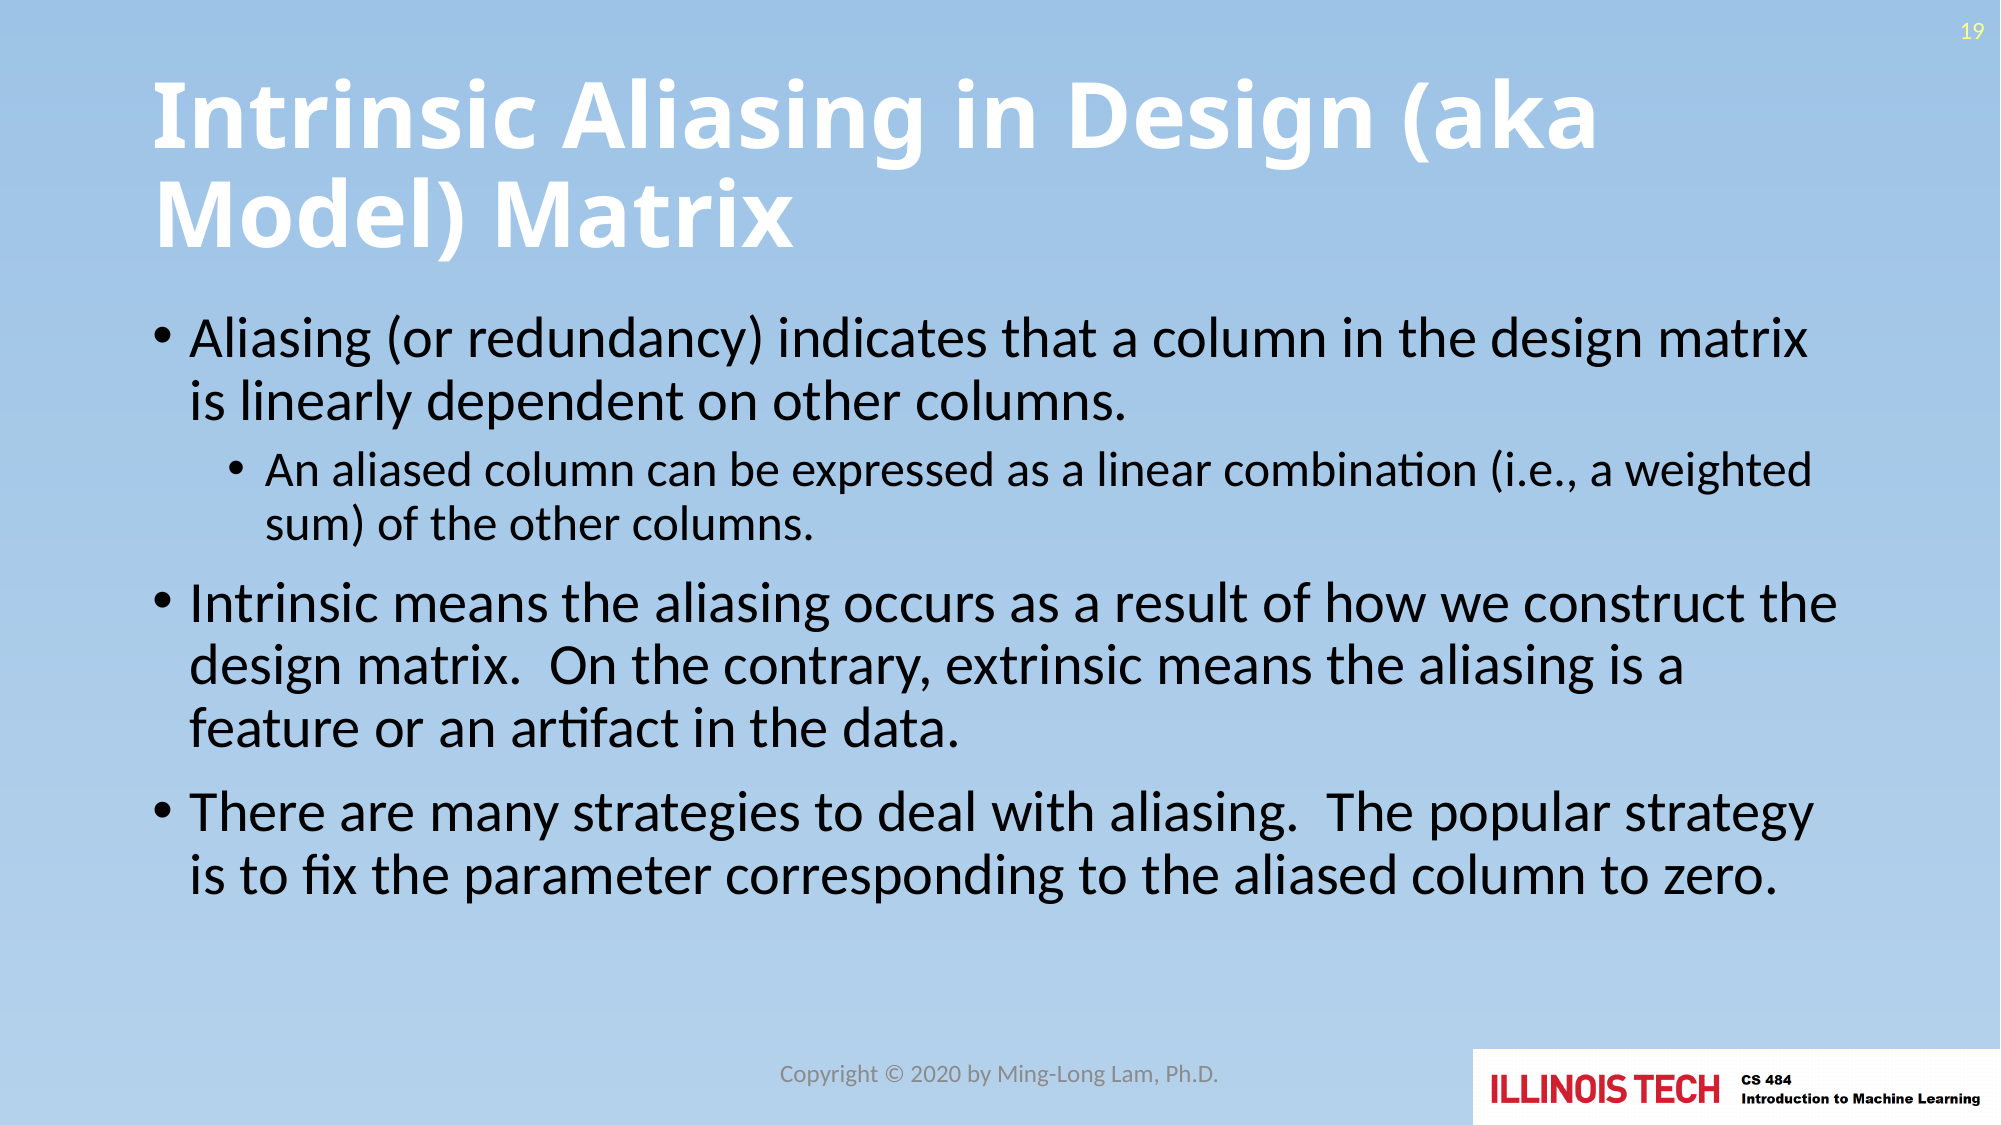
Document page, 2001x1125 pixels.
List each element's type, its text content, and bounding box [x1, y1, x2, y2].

title Intrinsic Aliasing in Design (aka Model) Matrix [137, 59, 1863, 278]
slide_number 19 [1550, 0, 2000, 60]
footer Copyright © 2020 by Ming-Long Lam, Ph.D. [662, 1042, 1338, 1103]
picture [1473, 1049, 2000, 1125]
list Aliasing (or redundancy) indicates that a column in the design matrix is linearly dependent on other columns. An aliased column can be expressed as a linear combination (i.e., a weighted sum) of the other columns. Intrinsic means the aliasing occurs as a result of how we construct the design matrix. On the contrary, extrinsic means the aliasing is a feature or an artifact in the data. There are many strategies to deal with aliasing. The popular strategy is to fix the parameter corresponding to the aliased column to zero. [137, 299, 1863, 1014]
